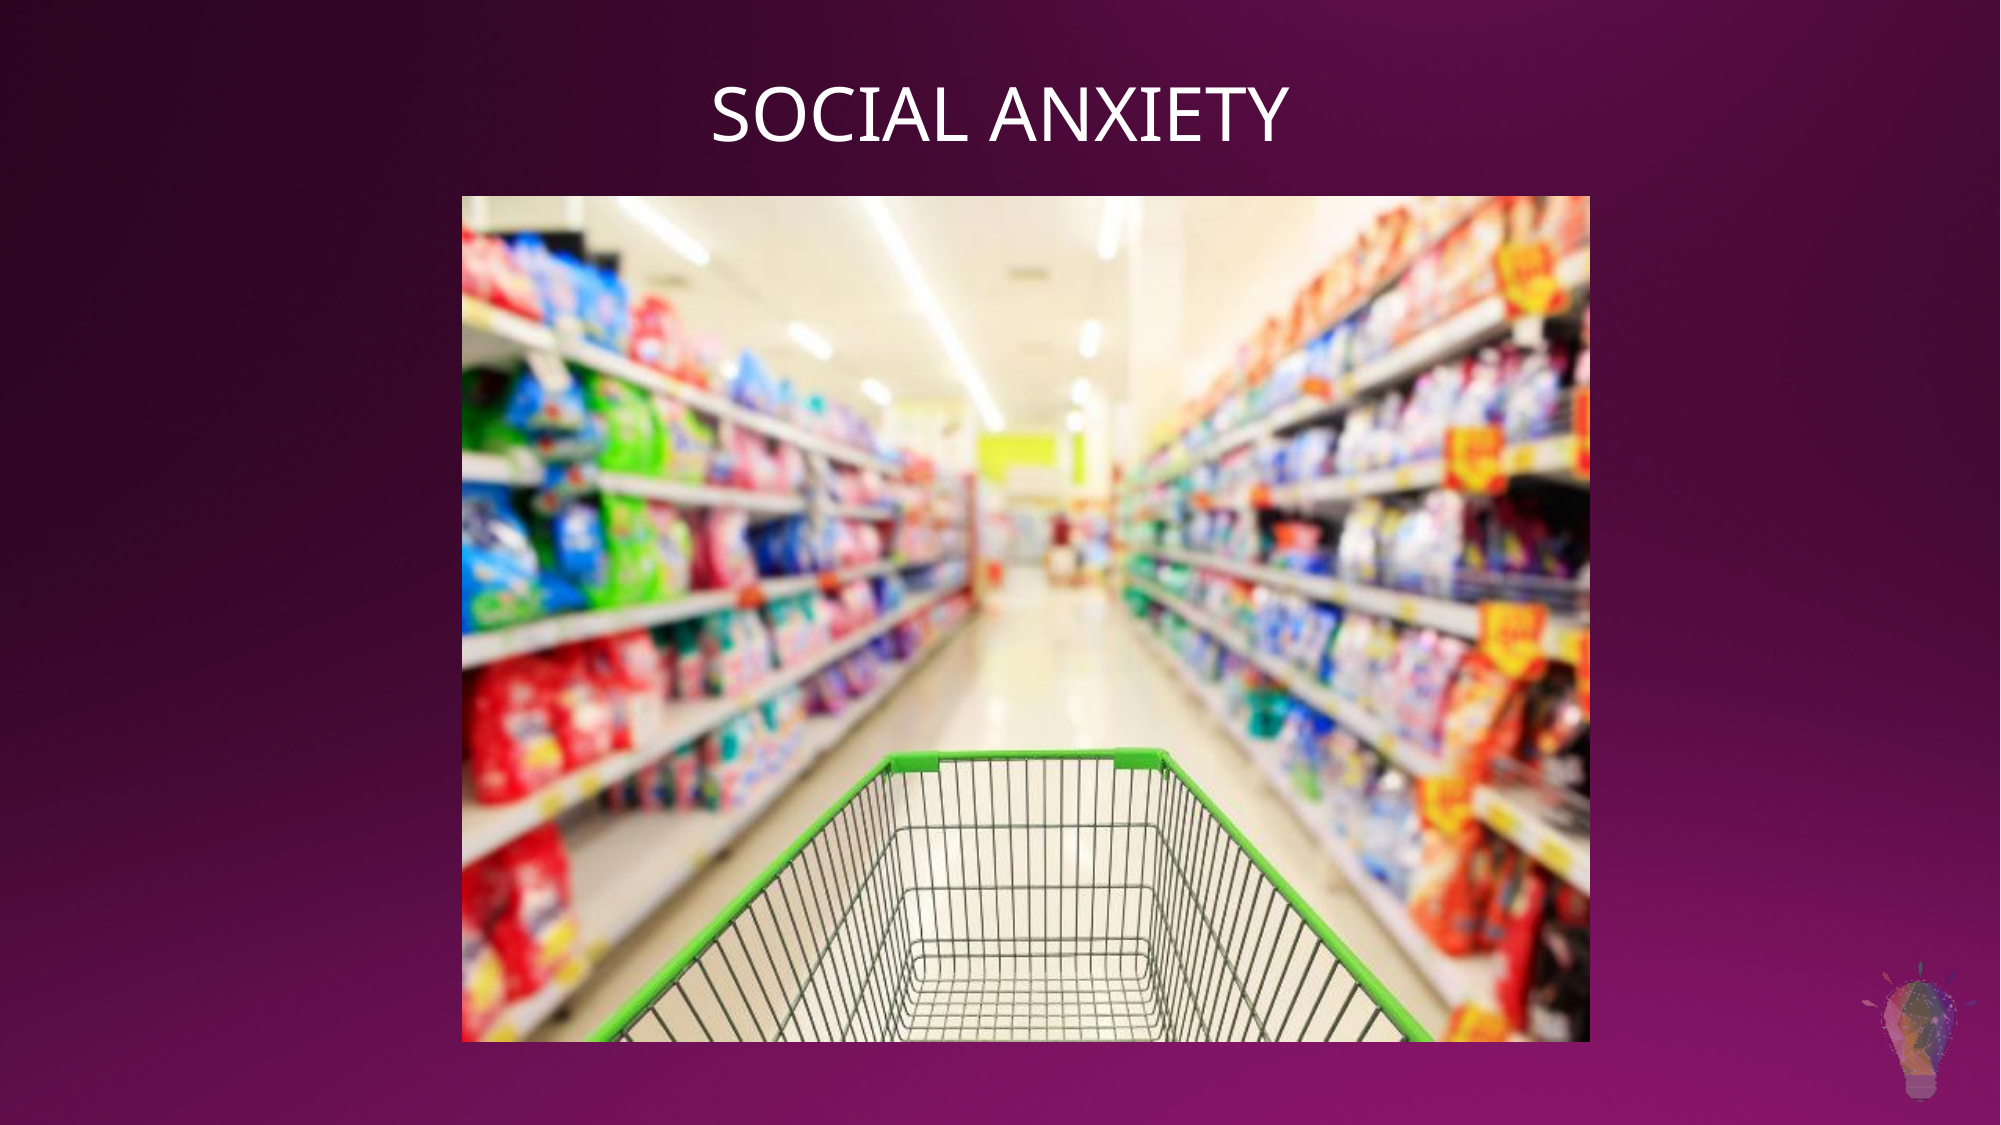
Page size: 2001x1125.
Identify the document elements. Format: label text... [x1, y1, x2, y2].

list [462, 196, 1590, 1042]
picture [0, 0, 2001, 1125]
text_box Social anxiety [371, 0, 1630, 239]
